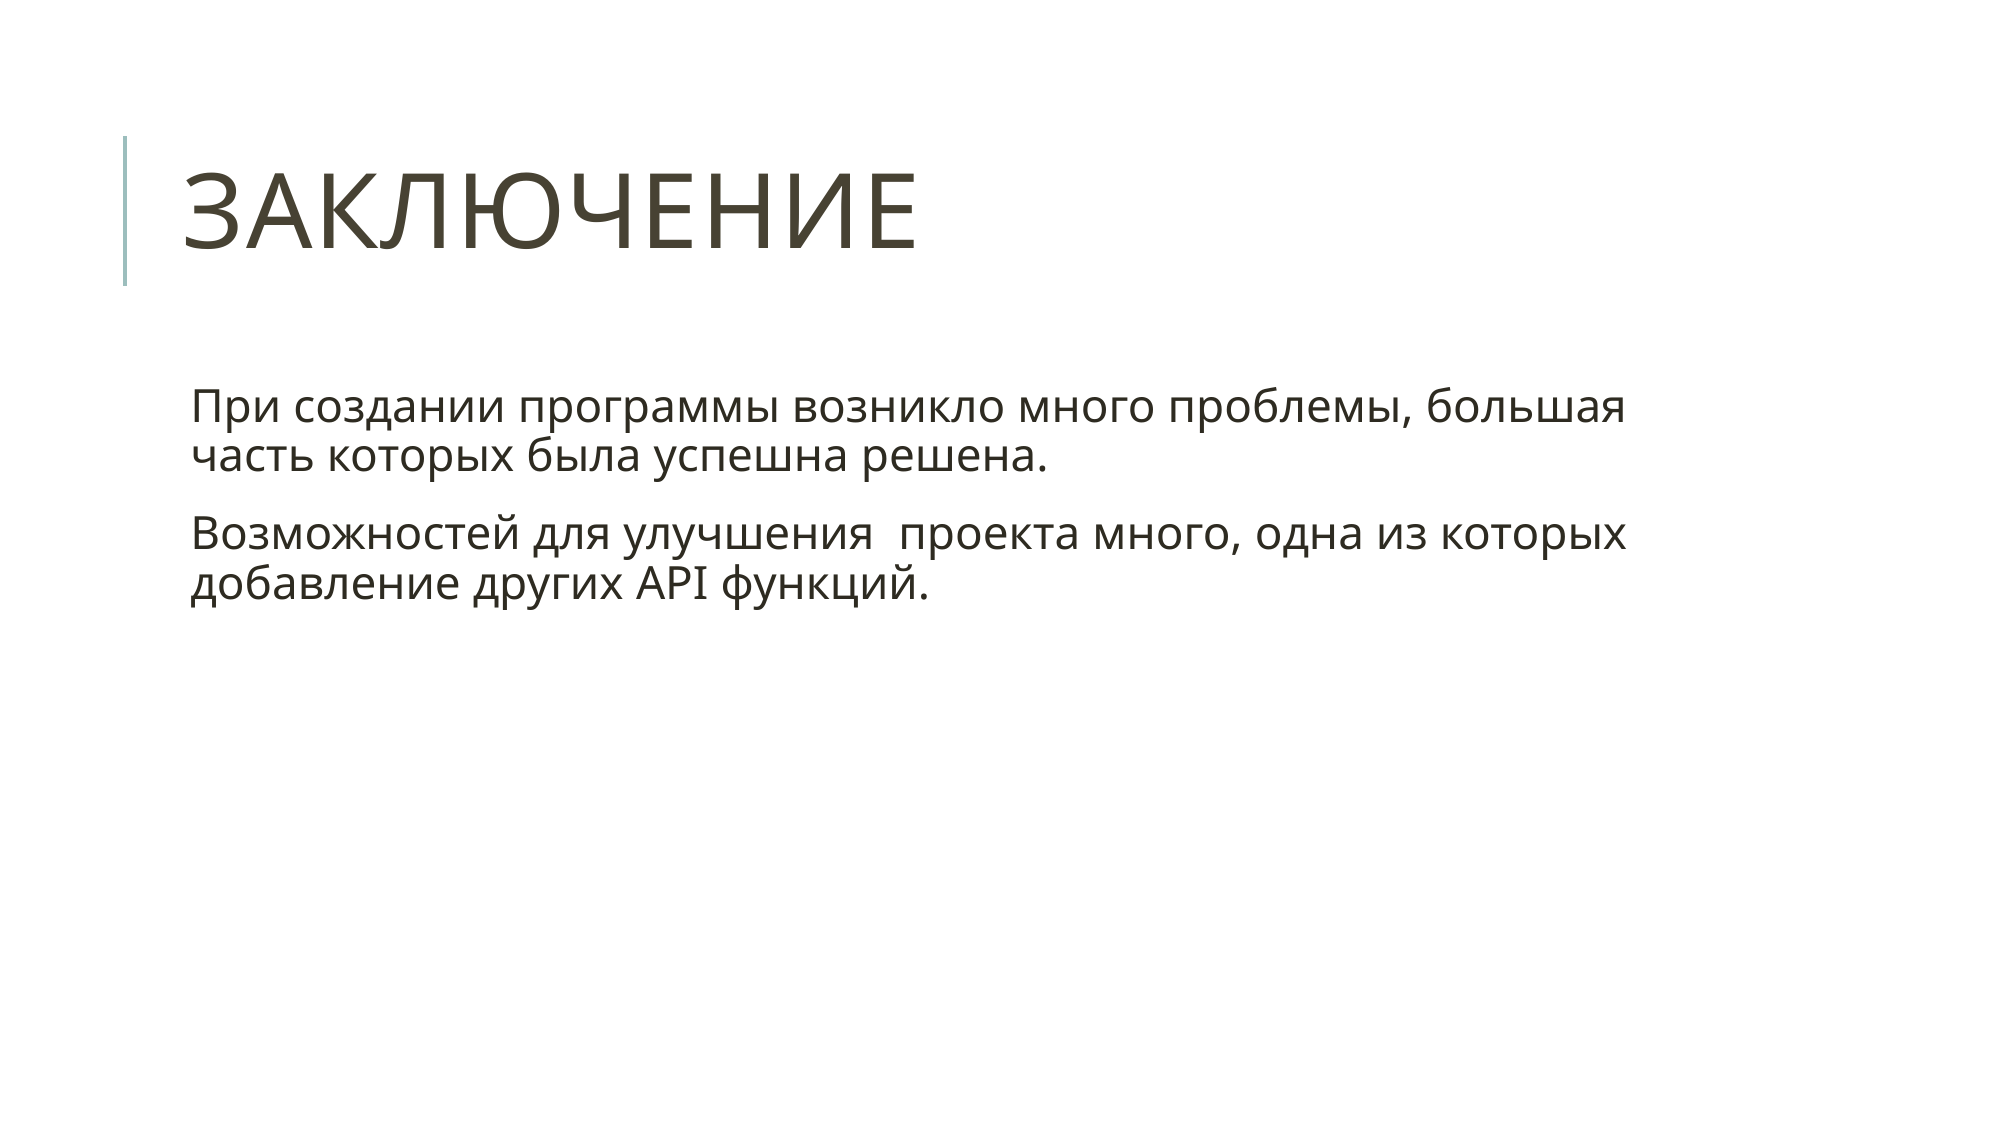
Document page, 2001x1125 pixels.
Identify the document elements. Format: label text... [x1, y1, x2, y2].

title Заключение [168, 96, 1763, 342]
list При создании программы возникло много проблемы, большая часть которых была успешна решена. Возможностей для улучшения проекта много, одна из которых добавление других API функций. [168, 375, 1763, 1035]
